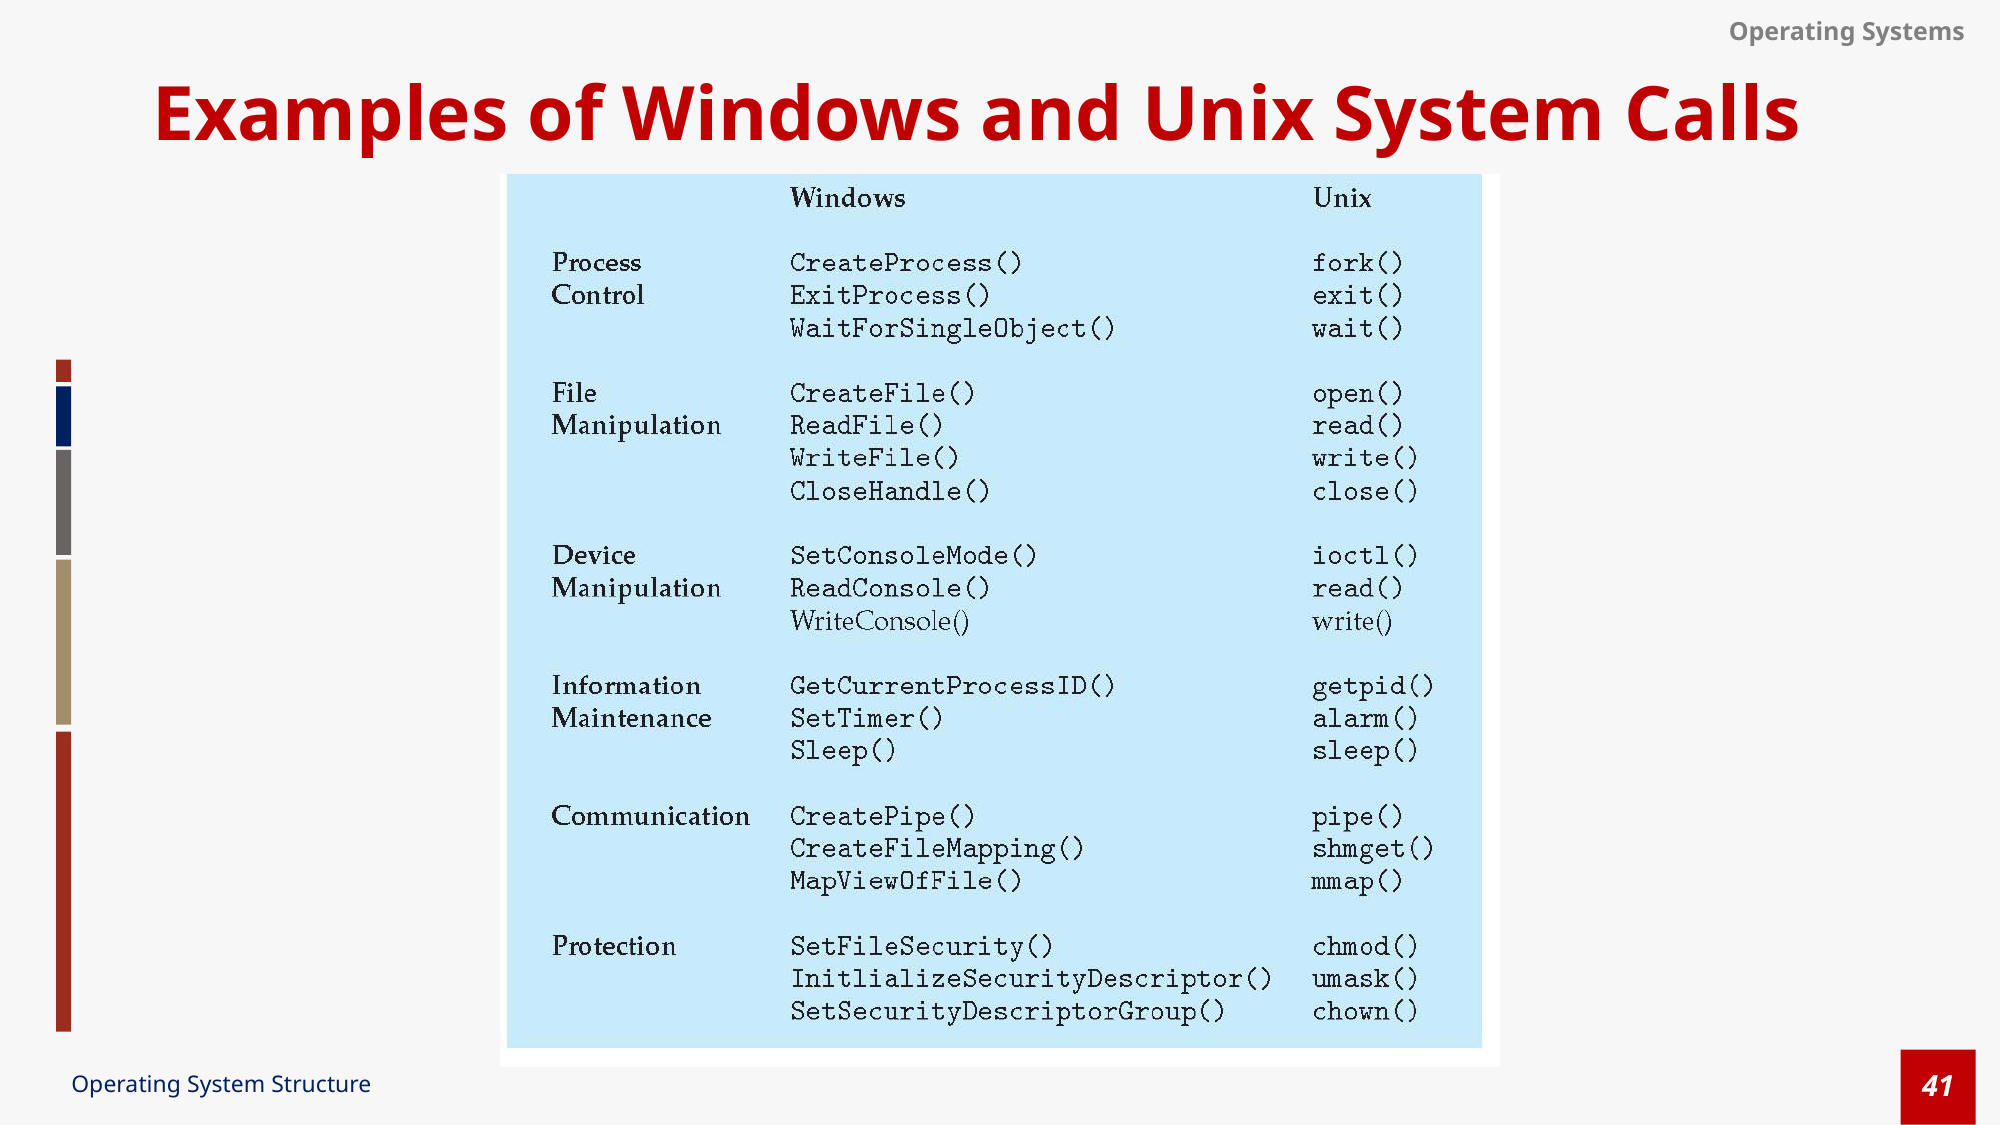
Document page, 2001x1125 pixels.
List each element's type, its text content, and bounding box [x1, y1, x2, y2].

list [500, 174, 1500, 1067]
title Examples of Windows and Unix System Calls [137, 7, 1863, 226]
